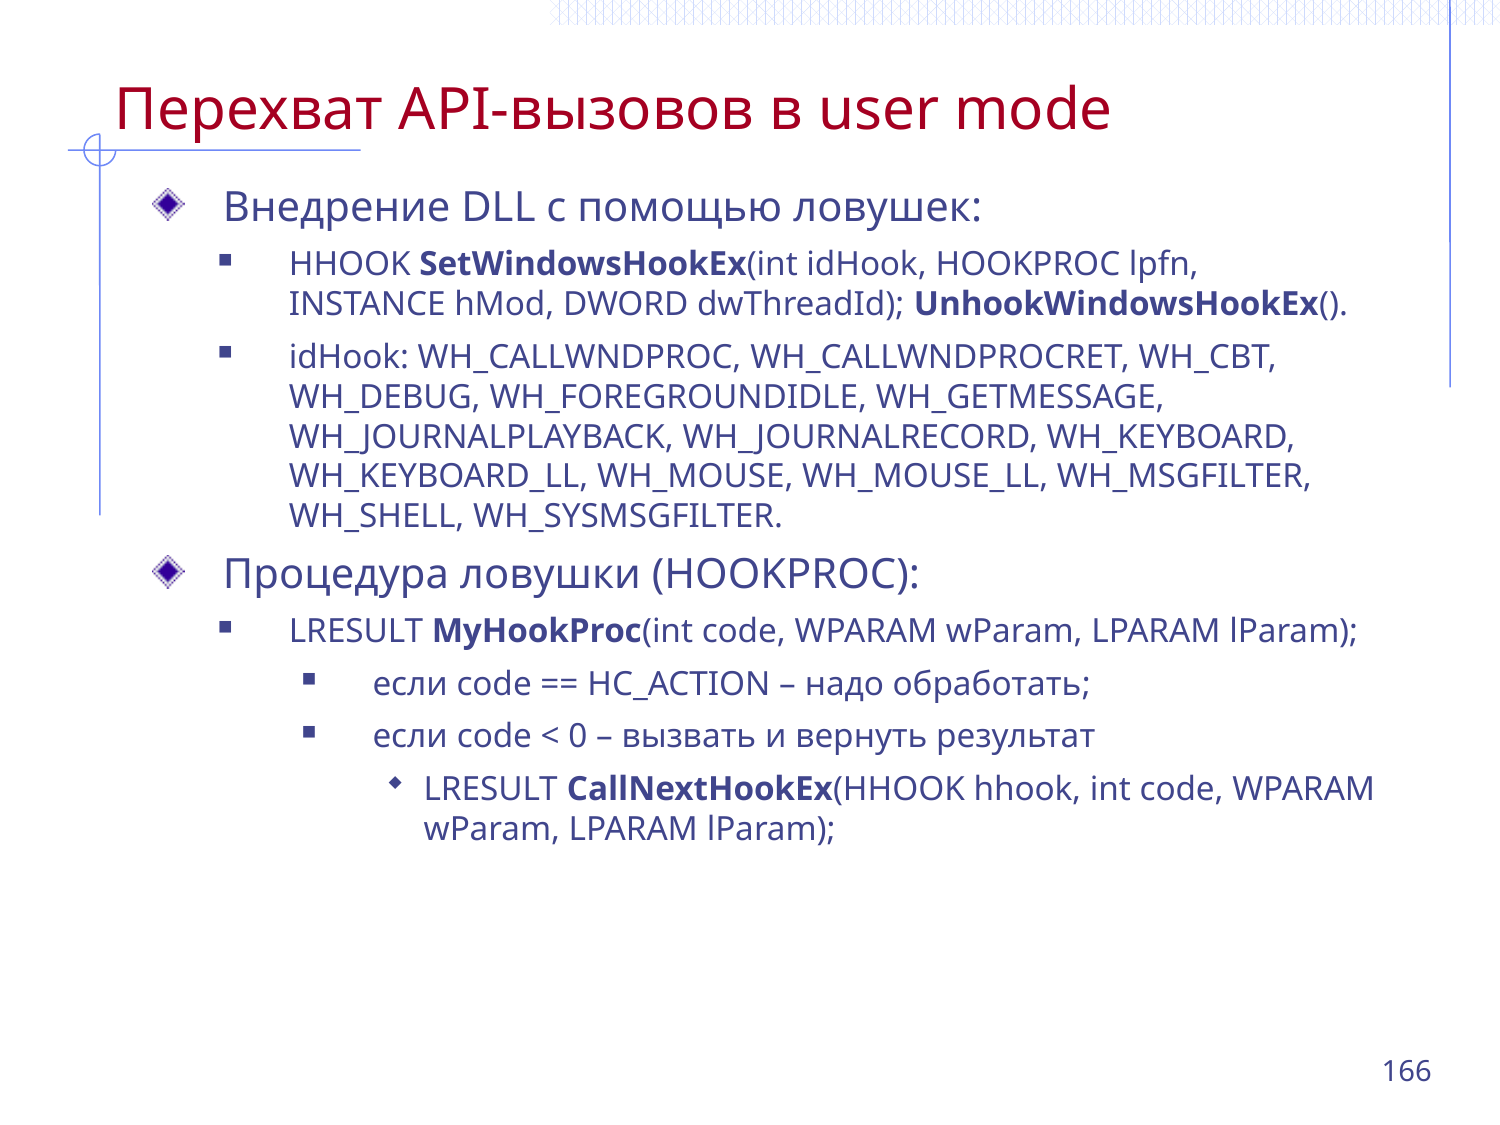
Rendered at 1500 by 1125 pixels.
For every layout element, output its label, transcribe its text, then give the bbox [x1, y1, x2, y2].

title Перехват API-вызовов в user mode [99, 50, 1375, 149]
picture [152, 188, 185, 221]
text_box Внедрение DLL с помощью ловушек: HHOOK SetWindowsHookEx(int idHook, HOOKPROC lpfn, INSTANCE hMod, DWORD dwThreadId); UnhookWindowsHookEx(). idHook: WH_CALLWNDPROC, WH_CALLWNDPROCRET, WH_CBT, WH_DEBUG, WH_FOREGROUNDIDLE, WH_GETMESSAGE, WH_JOURNALPLAYBACK, WH_JOURNALRECORD, WH_KEYBOARD, WH_KEYBOARD_LL, WH_MOUSE, WH_MOUSE_LL, WH_MSGFILTER, WH_SHELL, WH_SYSMSGFILTER. Процедура ловушки (HOOKPROC): LRESULT MyHookProc(int code, WPARAM wParam, LPARAM lParam); если code == HC_ACTION – надо обработать; если code < 0 – вызвать и вернуть результат LRESULT CallNextHookEx(HHOOK hhook, int code, WPARAM wParam, LPARAM lParam); [137, 172, 1447, 1106]
picture [152, 555, 185, 589]
